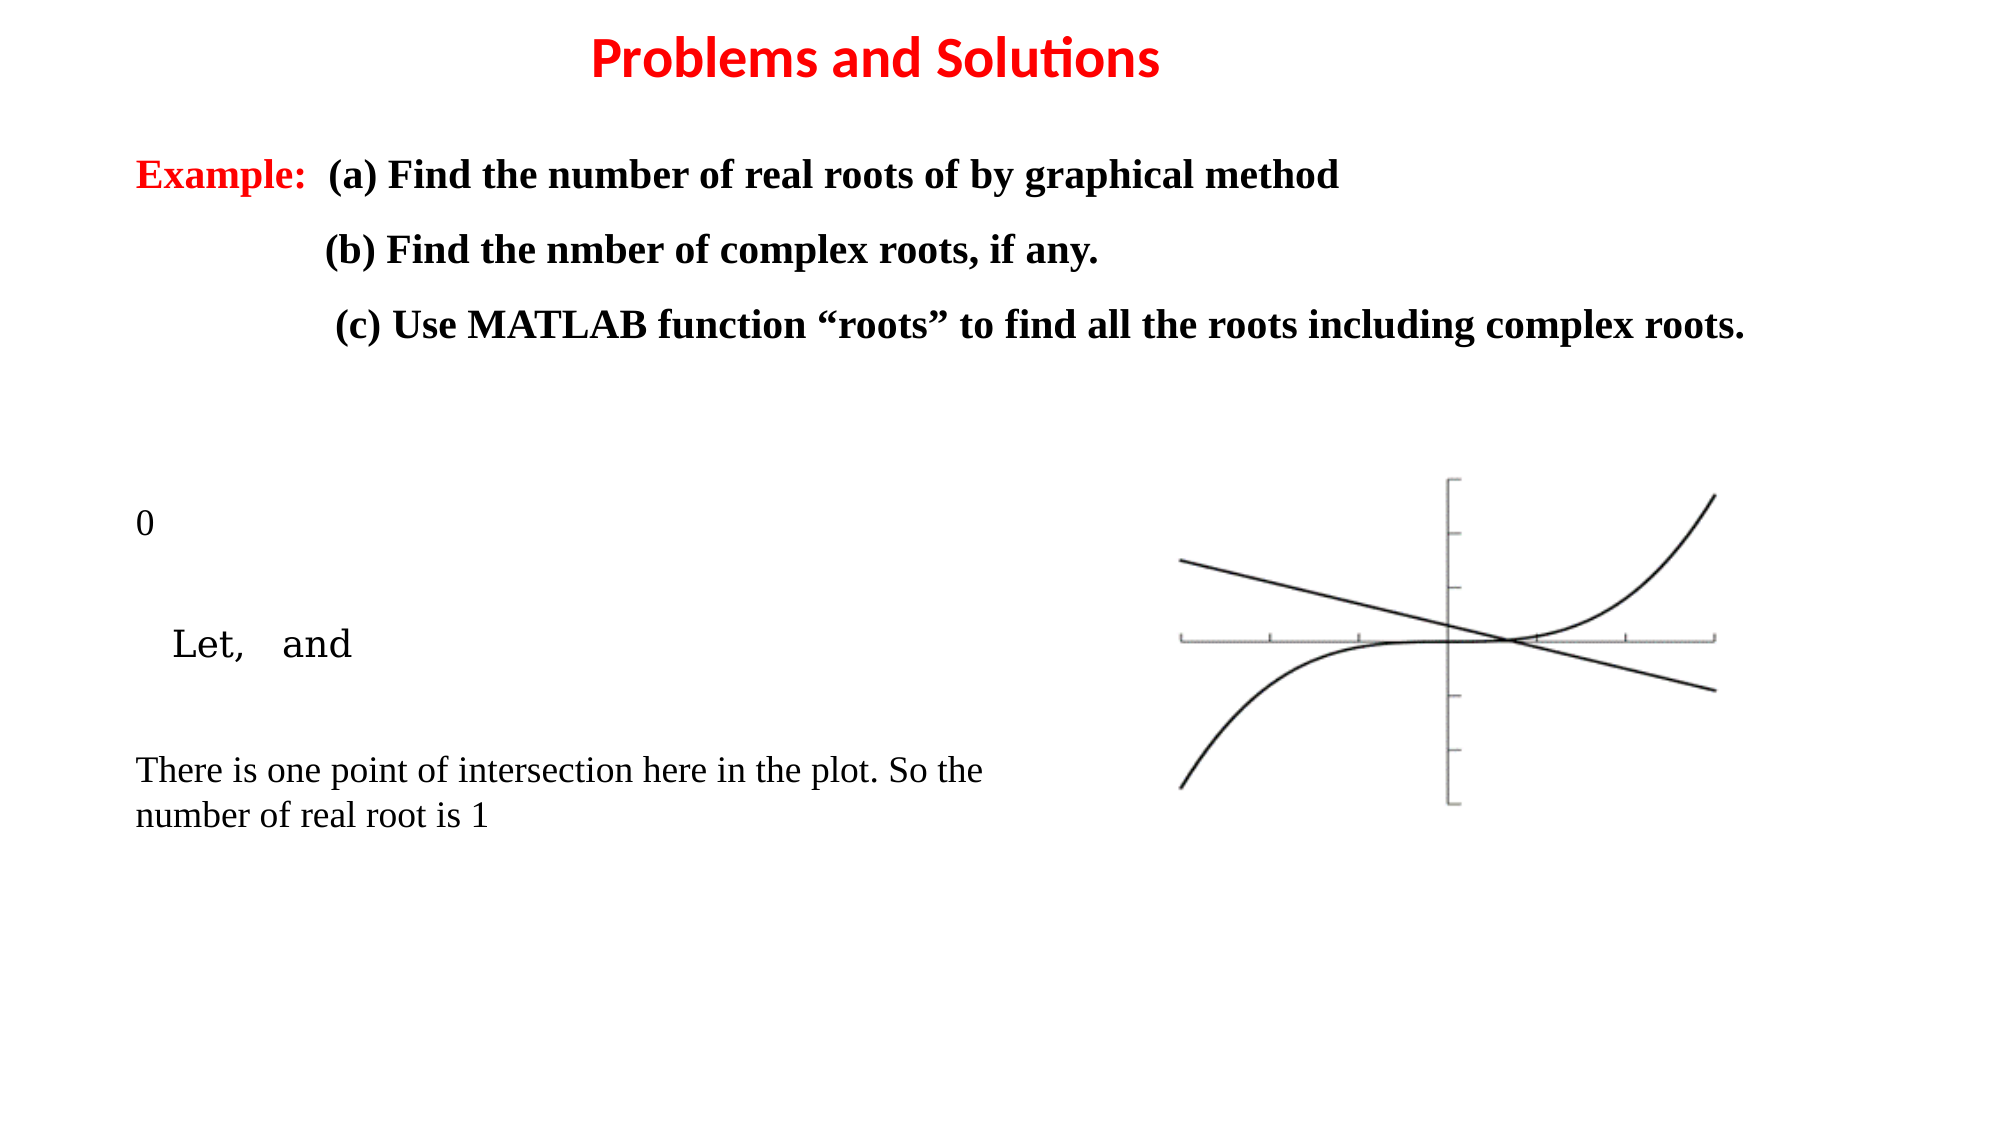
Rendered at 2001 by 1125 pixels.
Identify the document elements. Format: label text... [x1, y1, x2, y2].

text_box There is one point of intersection here in the plot. So the number of real root is 1 [120, 737, 1121, 843]
picture [1147, 467, 1747, 816]
text_box Problems and Solutions [207, 11, 1545, 97]
